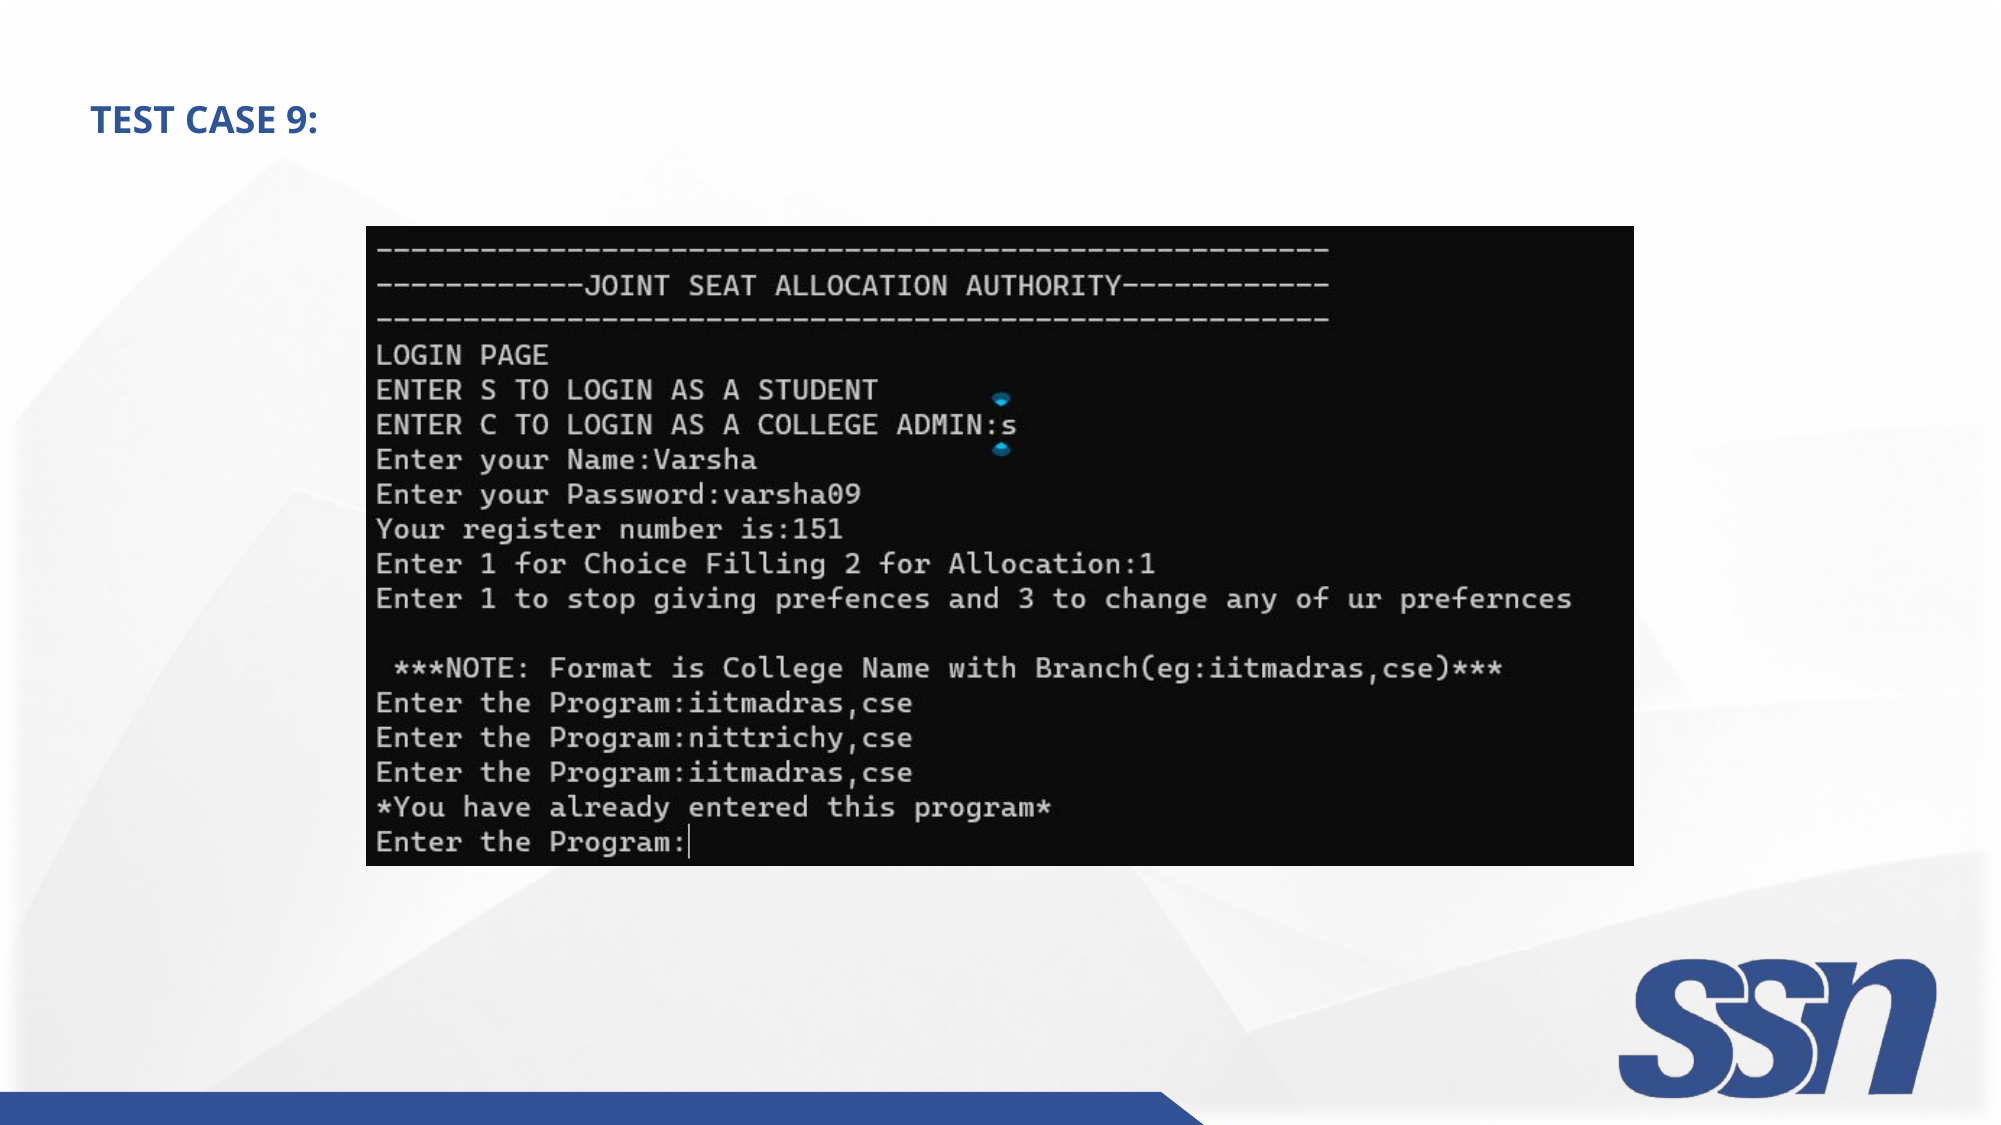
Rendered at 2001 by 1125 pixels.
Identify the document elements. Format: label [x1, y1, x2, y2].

text_box [0, 958, 1937, 1125]
picture [0, 0, 2000, 1125]
